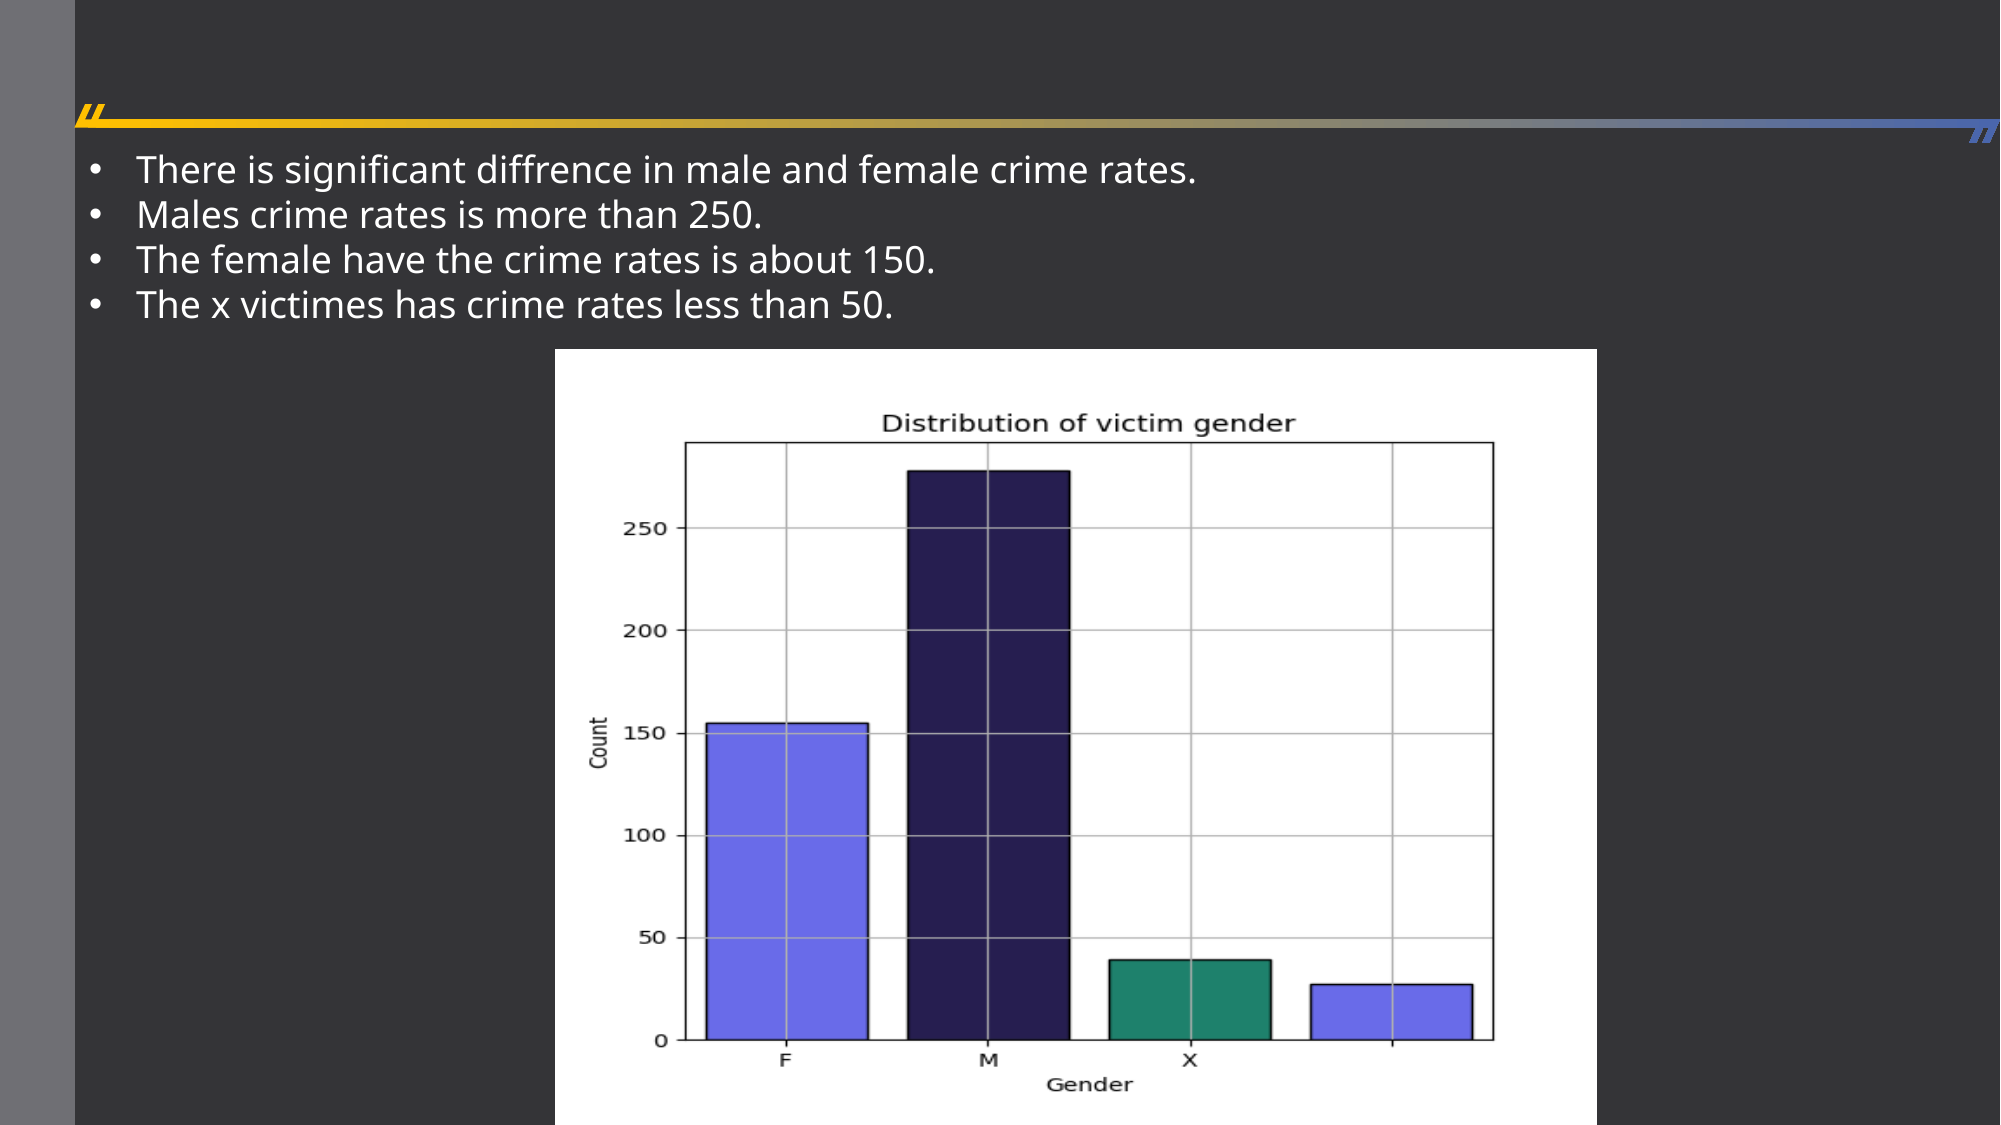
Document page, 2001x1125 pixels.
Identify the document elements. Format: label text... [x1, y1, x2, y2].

picture [555, 349, 1597, 1125]
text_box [74, 103, 2000, 144]
text_box There is significant diffrence in male and female crime rates. Males crime rates is more than 250. The female have the crime rates is about 150. The x victimes has crime rates less than 50. [74, 151, 1753, 334]
